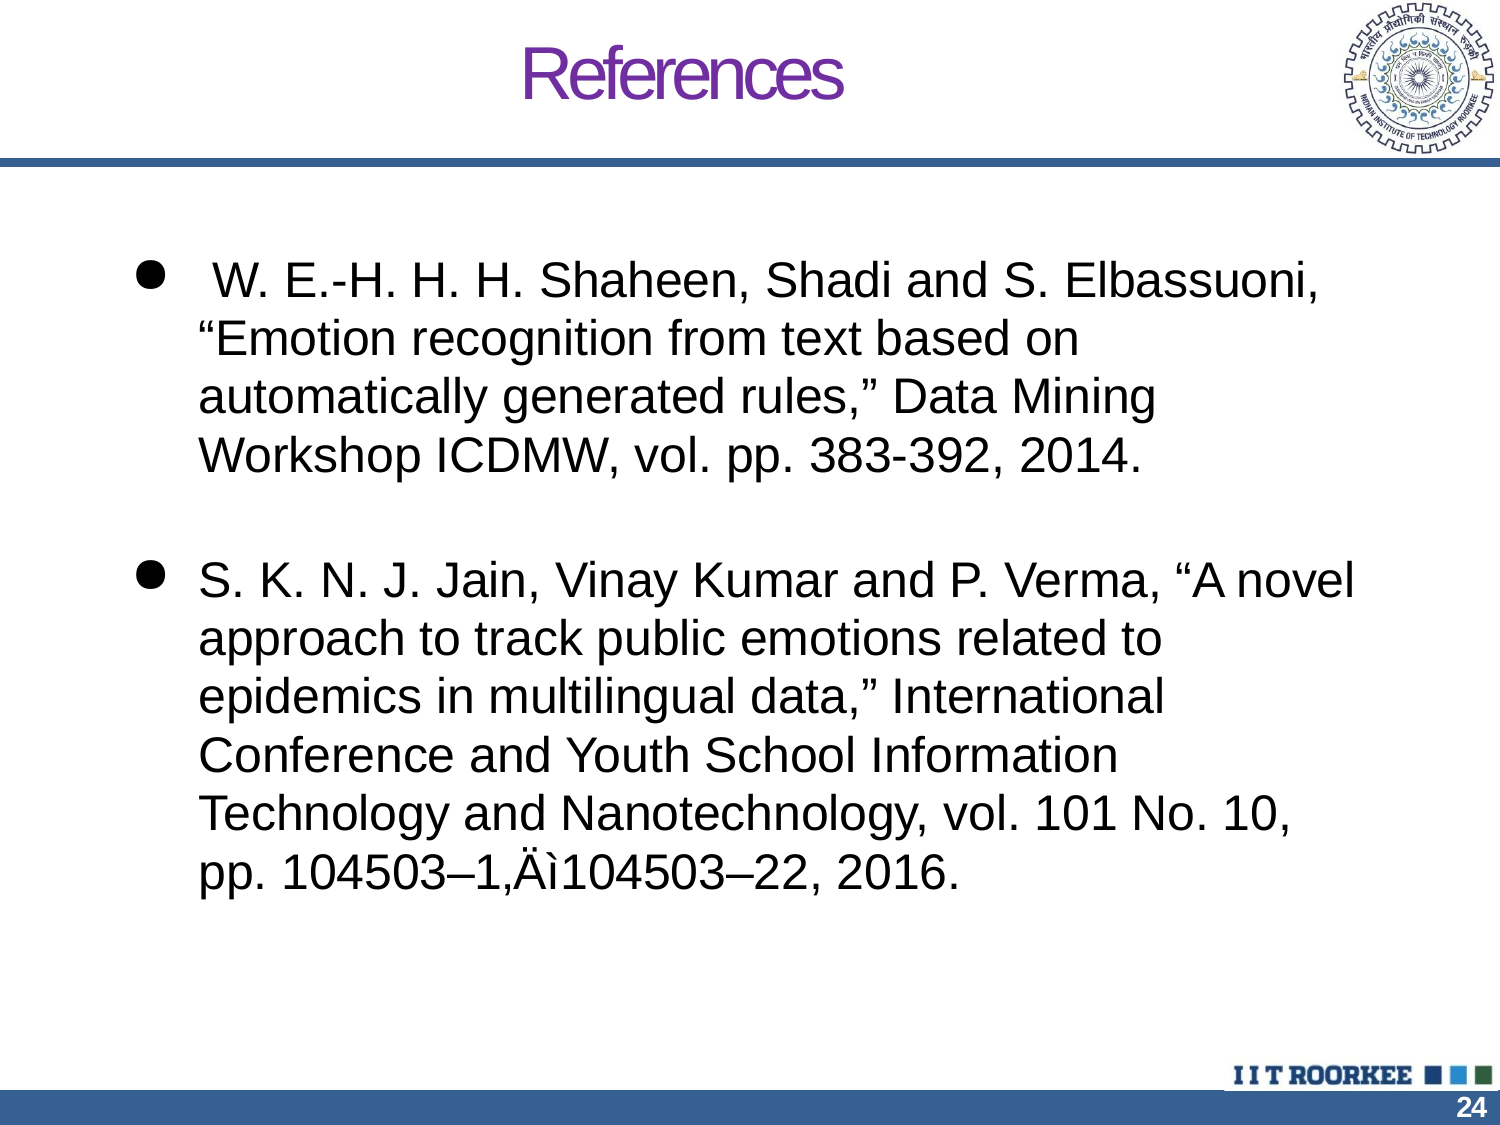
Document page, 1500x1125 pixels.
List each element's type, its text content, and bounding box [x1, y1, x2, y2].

text_box W. E.-H. H. H. Shaheen, Shadi and S. Elbassuoni, “Emotion recognition from text based on automatically generated rules,” Data Mining Workshop ICDMW, vol. pp. 383-392, 2014. S. K. N. J. Jain, Vinay Kumar and P. Verma, “A novel approach to track public emotions related to epidemics in multilingual data,” International Conference and Youth School Information Technology and Nanotechnology, vol. 101 No. 10, pp. 104503–1‚Äì104503–22, 2016. [128, 248, 1360, 900]
slide_number 24 [1451, 1093, 1489, 1125]
text_box [1224, 1057, 1498, 1091]
text_box [0, 1090, 1500, 1125]
picture [1339, 0, 1500, 158]
title References [516, 24, 884, 120]
